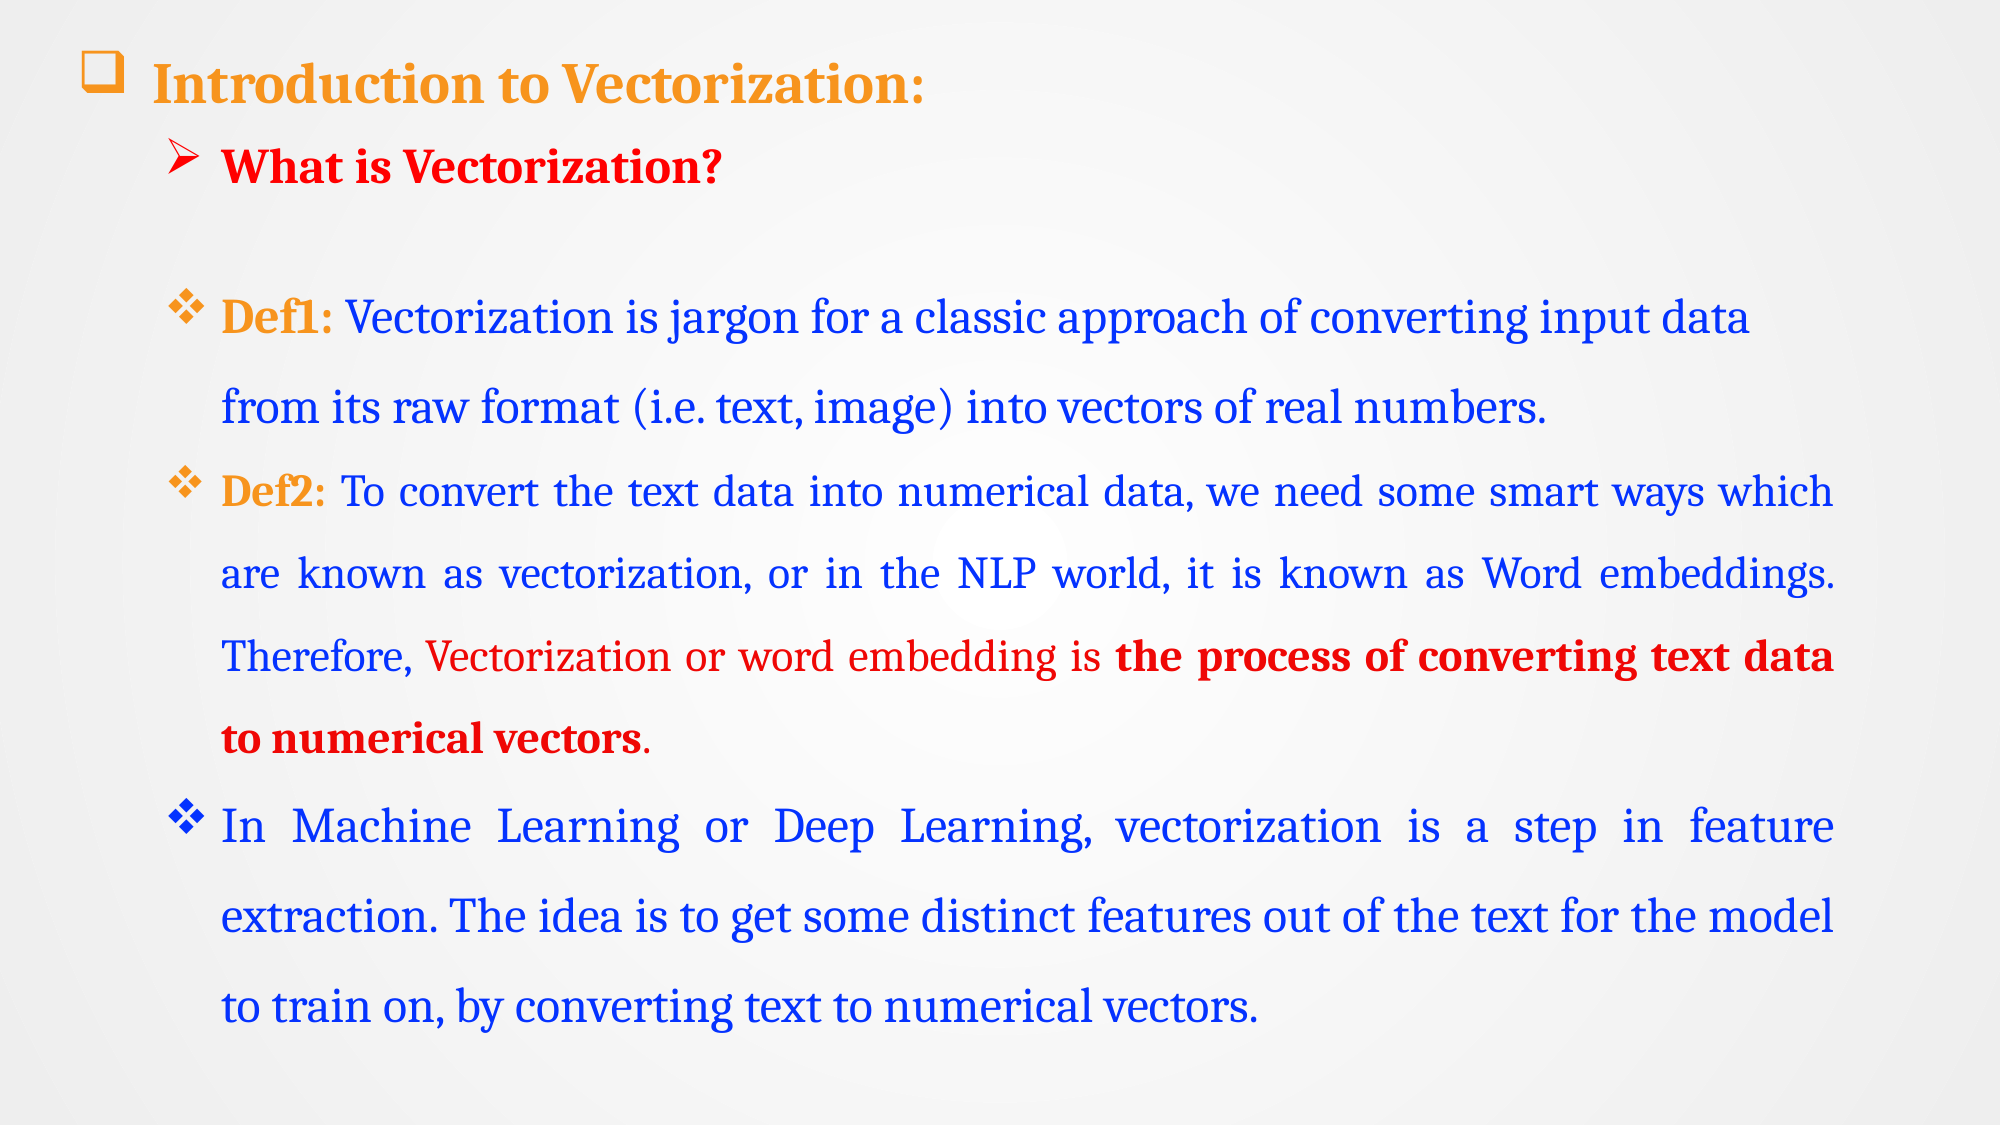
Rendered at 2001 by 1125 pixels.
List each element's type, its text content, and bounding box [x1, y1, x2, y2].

text_box What is Vectorization? Def1: Vectorization is jargon for a classic approach of converting input data from its raw format (i.e. text, image) into vectors of real numbers. Def2: To convert the text data into numerical data, we need some smart ways which are known as vectorization, or in the NLP world, it is known as Word embeddings. Therefore, Vectorization or word embedding is the process of converting text data to numerical vectors. In Machine Learning or Deep Learning, vectorization is a step in feature extraction. The idea is to get some distinct features out of the text for the model to train on, by converting text to numerical vectors. [150, 125, 1850, 1101]
text_box Introduction to Vectorization: [62, 37, 1175, 123]
